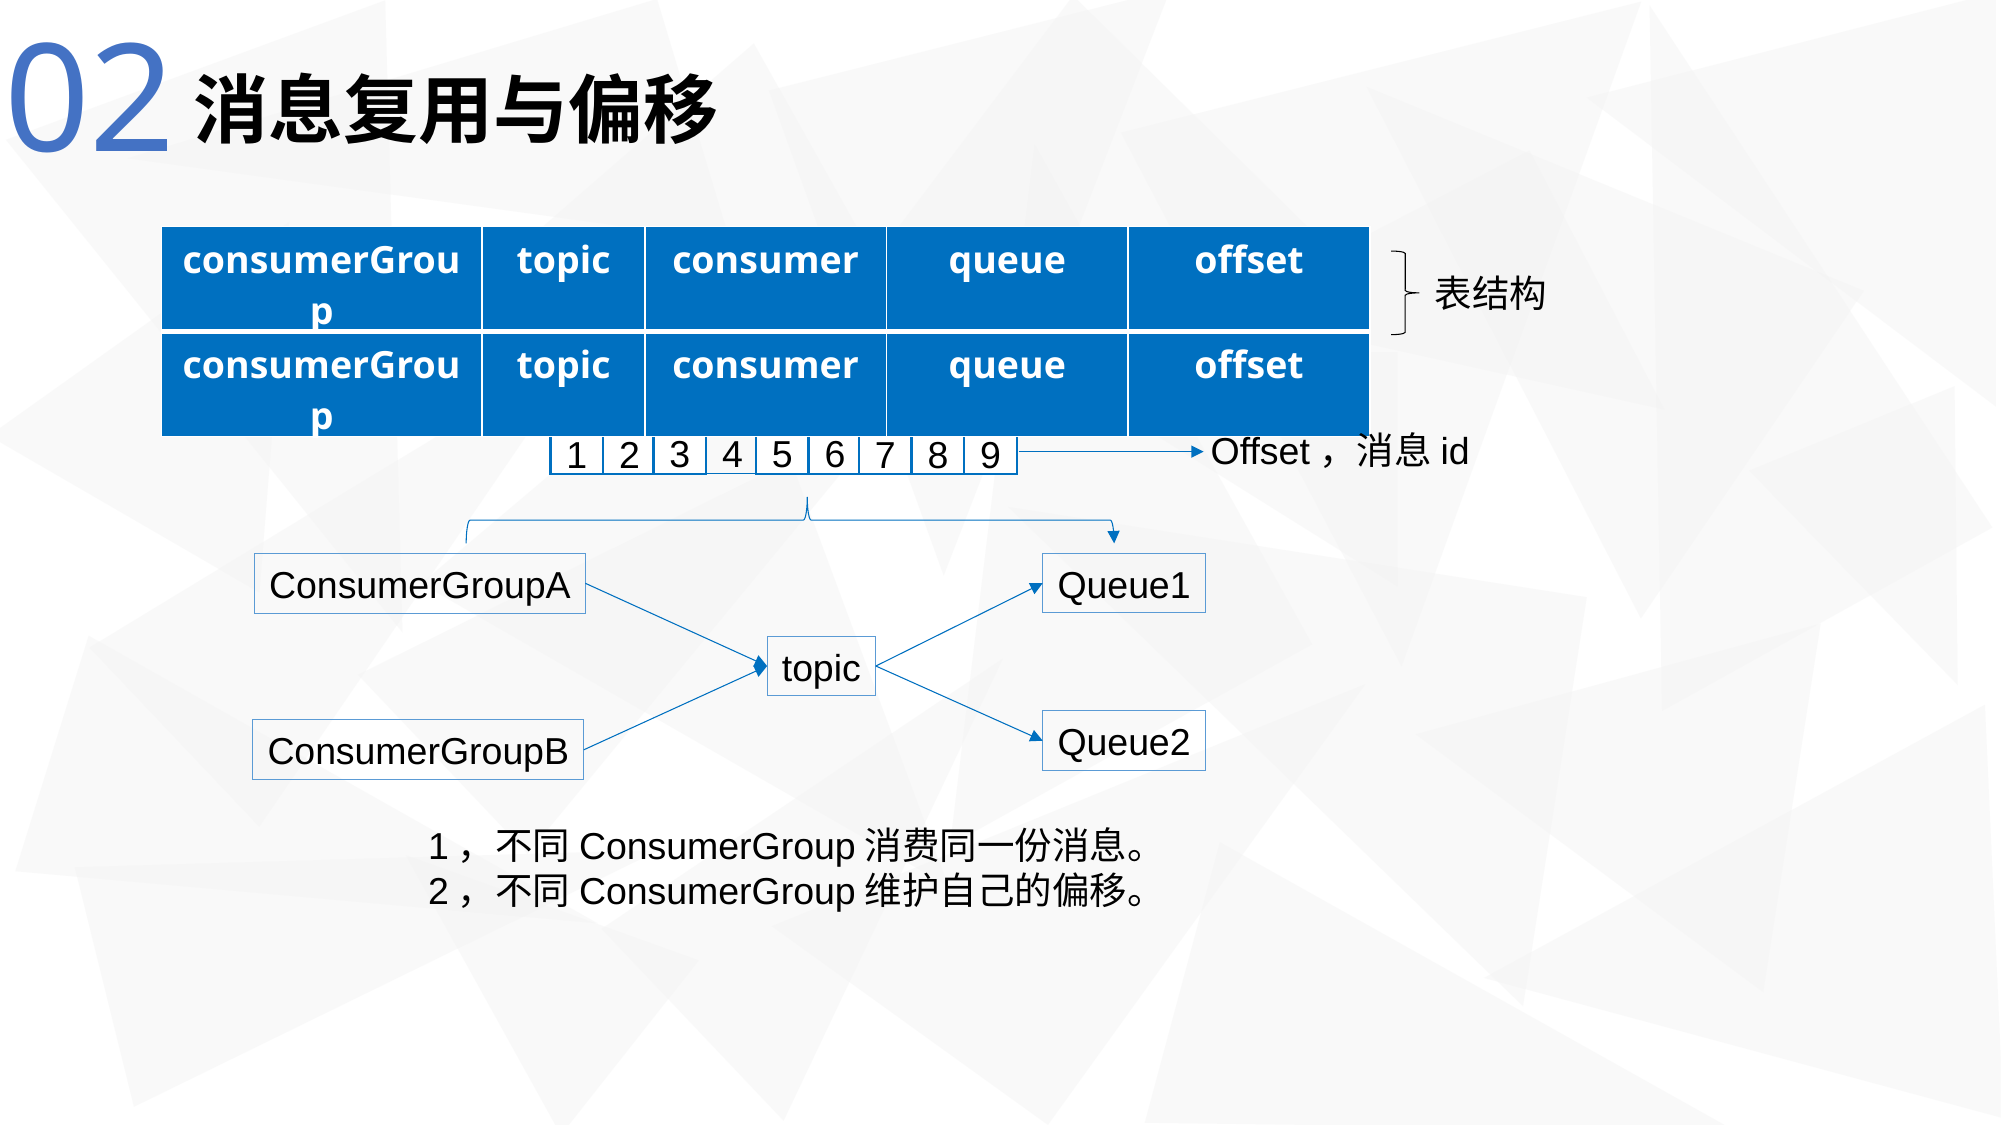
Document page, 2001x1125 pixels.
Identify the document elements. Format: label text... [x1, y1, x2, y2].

text_box Queue2 [1042, 710, 1206, 771]
text_box 3 [652, 437, 707, 475]
table_header consumer [646, 227, 886, 329]
text_box [465, 496, 1120, 544]
text_box 7 [858, 437, 911, 475]
table_cell topic [483, 334, 644, 436]
table_cell consumerGroup [162, 334, 481, 436]
table_cell consumer [646, 334, 886, 436]
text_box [578, 666, 766, 751]
table_header topic [483, 227, 644, 329]
text_box 6 [808, 437, 858, 475]
table_cell offset [1129, 334, 1369, 436]
text_box 9 [963, 437, 1018, 475]
text_box Queue1 [1042, 553, 1206, 613]
text_box 1，不同ConsumerGroup消费同一份消息。 2，不同ConsumerGroup维护自己的偏移。 [413, 814, 1180, 920]
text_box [877, 583, 1045, 666]
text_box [877, 666, 1045, 742]
table_header consumerGroup [162, 227, 481, 329]
text_box 表结构 [1420, 262, 1563, 323]
text_box Offset，消息id [1195, 419, 1485, 480]
table_header queue [887, 227, 1127, 329]
text_box 1 [549, 437, 602, 475]
text_box 消息复用与偏移 [193, 54, 711, 174]
text_box 02 [0, 1, 180, 182]
text_box 8 [911, 437, 963, 475]
text_box [1391, 250, 1420, 336]
table_cell queue [887, 334, 1127, 436]
text_box topic [767, 636, 876, 696]
text_box 4 [706, 437, 755, 474]
text_box ConsumerGroupB [252, 719, 584, 780]
text_box ConsumerGroupA [254, 553, 586, 614]
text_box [581, 583, 766, 666]
table_header offset [1129, 227, 1369, 329]
text_box 5 [755, 437, 808, 475]
text_box 2 [602, 437, 652, 475]
